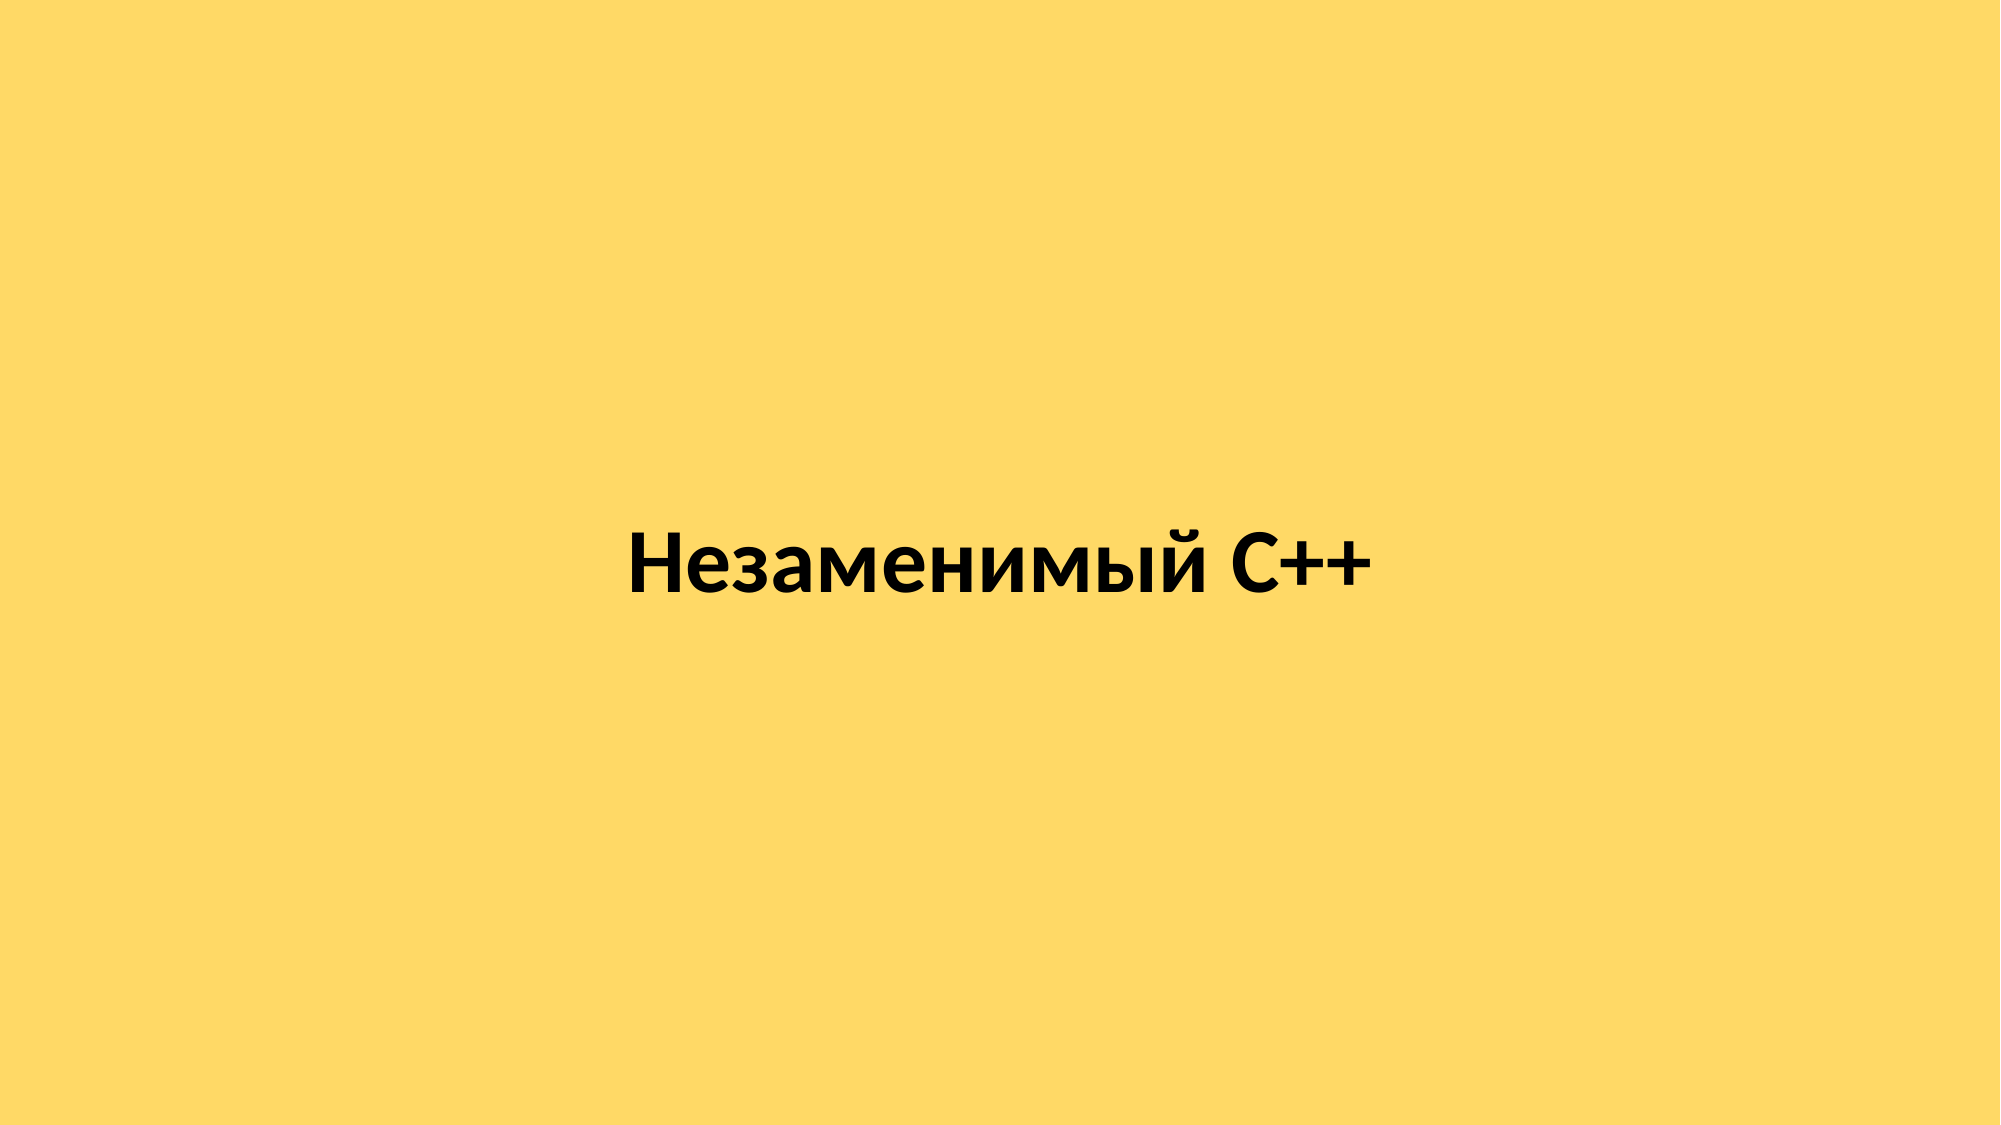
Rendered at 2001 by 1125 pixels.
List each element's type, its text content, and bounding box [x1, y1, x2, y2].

title Незаменимый C++ [158, 365, 1842, 760]
